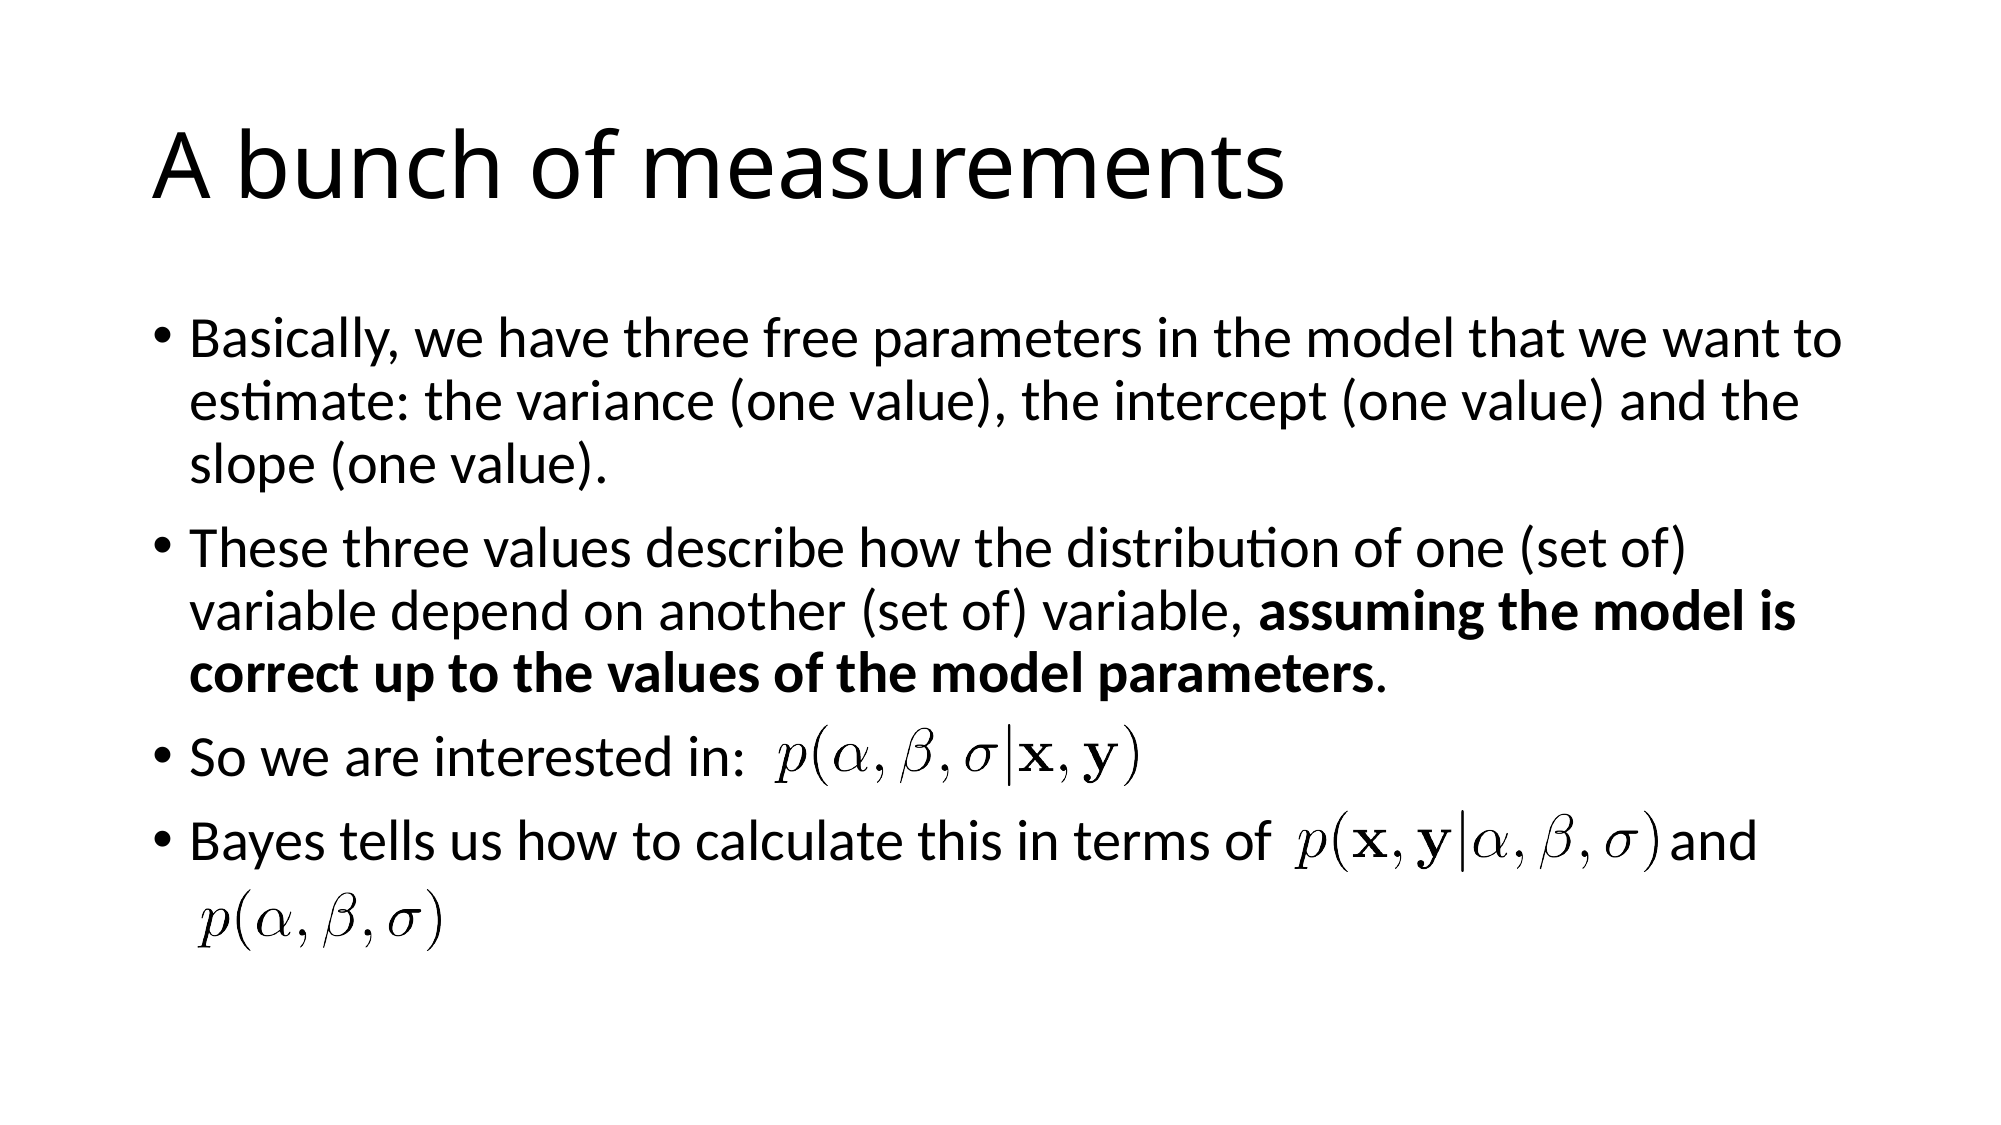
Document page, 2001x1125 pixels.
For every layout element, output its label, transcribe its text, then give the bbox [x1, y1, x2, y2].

title A bunch of measurements [137, 59, 1863, 278]
list Basically, we have three free parameters in the model that we want to estimate: the variance (one value), the intercept (one value) and the slope (one value). These three values describe how the distribution of one (set of) variable depend on another (set of) variable, assuming the model is correct up to the values of the model parameters. So we are interested in: Bayes tells us how to calculate this in terms of and [137, 299, 1863, 1092]
picture [774, 724, 1138, 786]
picture [197, 889, 441, 951]
picture [1294, 810, 1658, 872]
